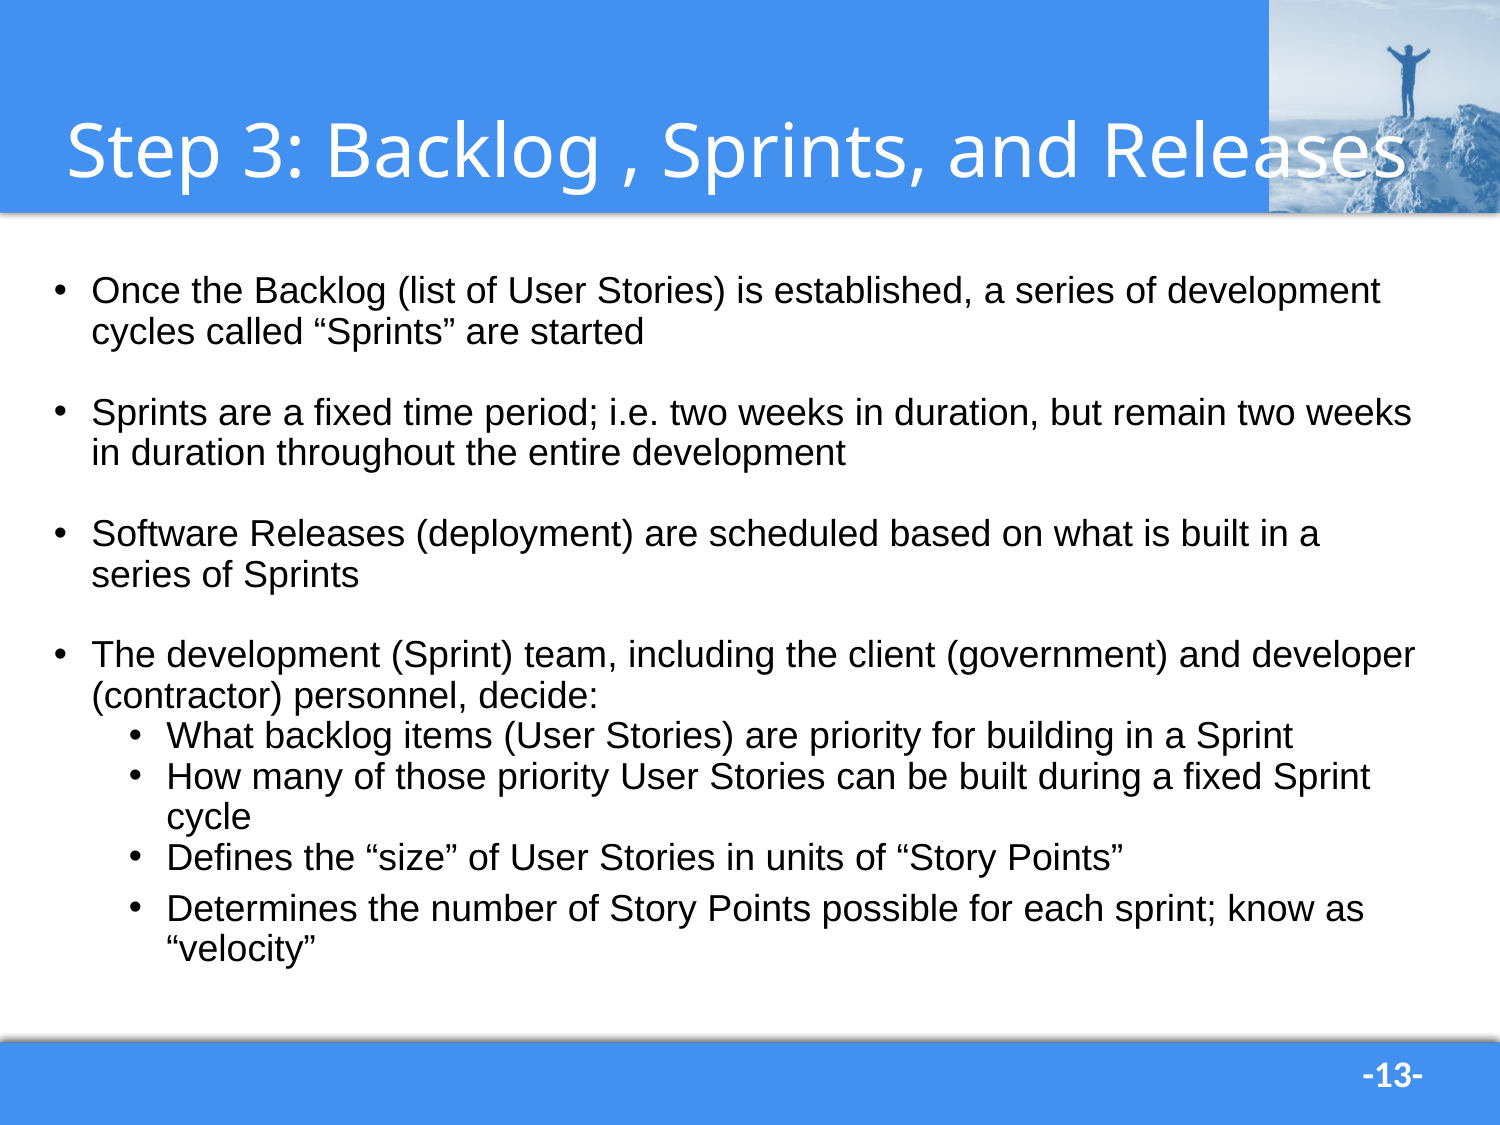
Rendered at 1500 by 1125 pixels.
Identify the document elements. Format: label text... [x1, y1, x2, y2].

title Step 3: Backlog , Sprints, and Releases [51, 44, 1449, 262]
list Once the Backlog (list of User Stories) is established, a series of development cycles called “Sprints” are started Sprints are a fixed time period; i.e. two weeks in duration, but remain two weeks in duration throughout the entire development Software Releases (deployment) are scheduled based on what is built in a series of Sprints The development (Sprint) team, including the client (government) and developer (contractor) personnel, decide: What backlog items (User Stories) are priority for building in a Sprint How many of those priority User Stories can be built during a fixed Sprint cycle Defines the “size” of User Stories in units of “Story Points” Determines the number of Story Points possible for each sprint; know as “velocity” [39, 264, 1436, 978]
